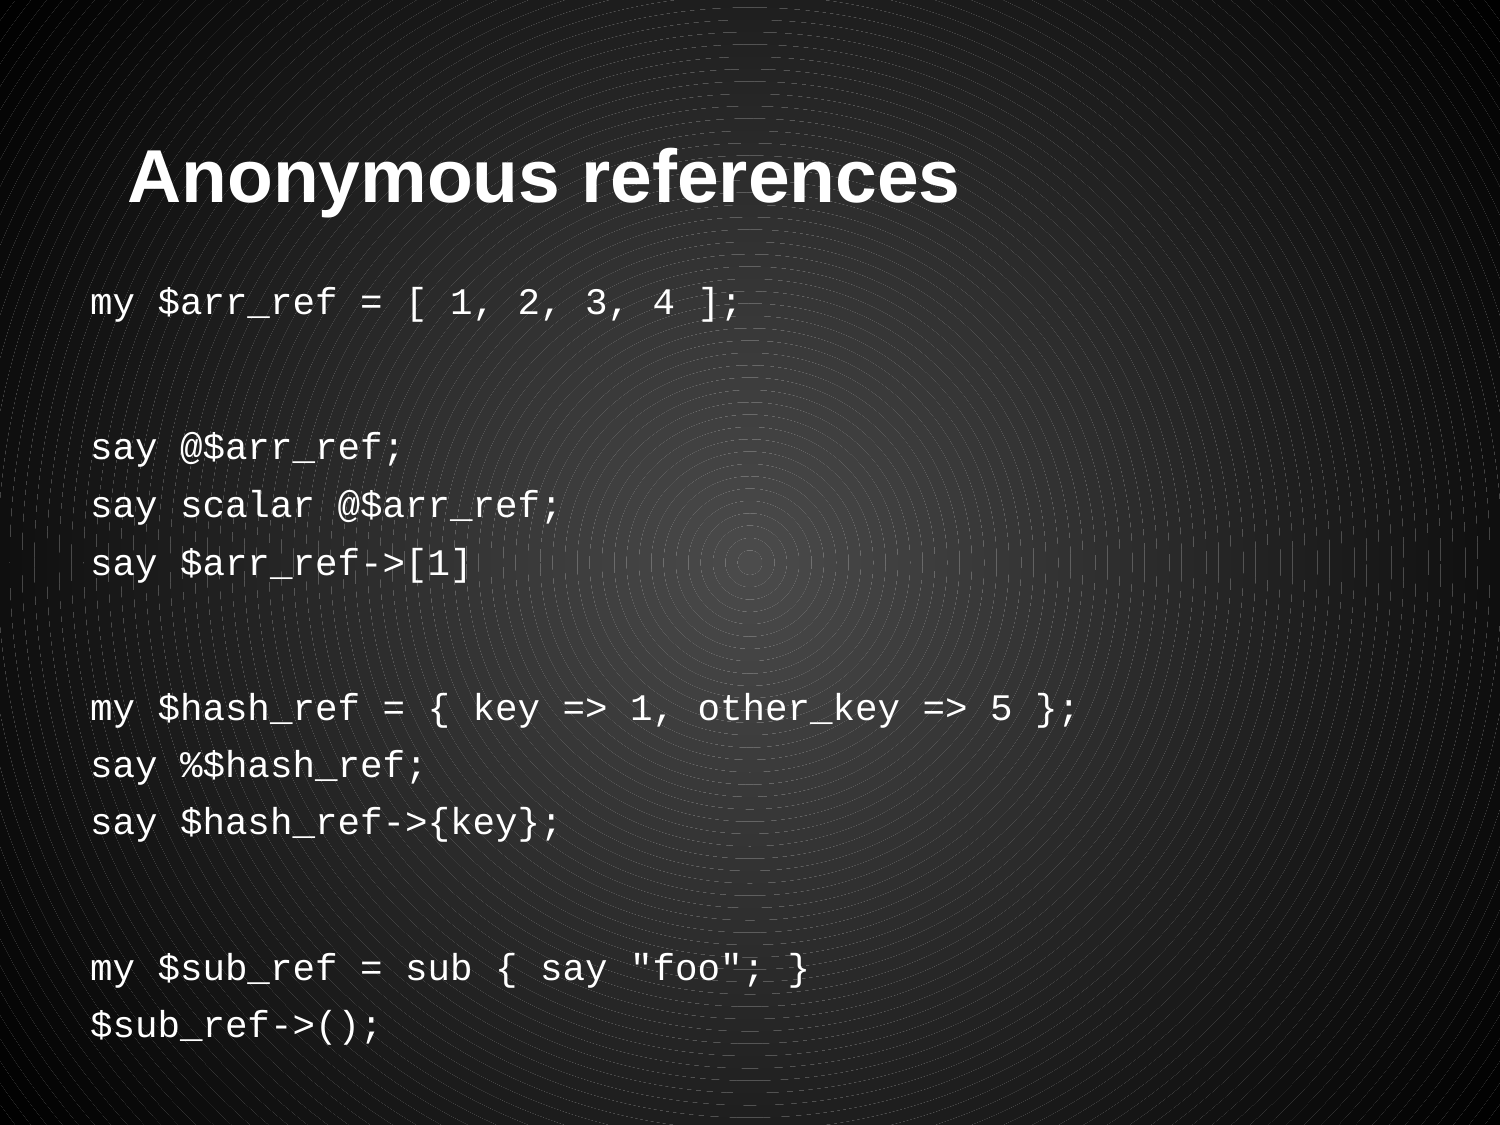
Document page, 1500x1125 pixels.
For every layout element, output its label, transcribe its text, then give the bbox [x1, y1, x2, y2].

list my $arr_ref = [ 1, 2, 3, 4 ]; say @$arr_ref; say scalar @$arr_ref; say $arr_ref->[1] my $hash_ref = { key => 1, other_key => 5 }; say %$hash_ref; say $hash_ref->{key}; my $sub_ref = sub { say "foo"; } $sub_ref->(); [75, 262, 1425, 1078]
title Anonymous references [75, 45, 1425, 233]
